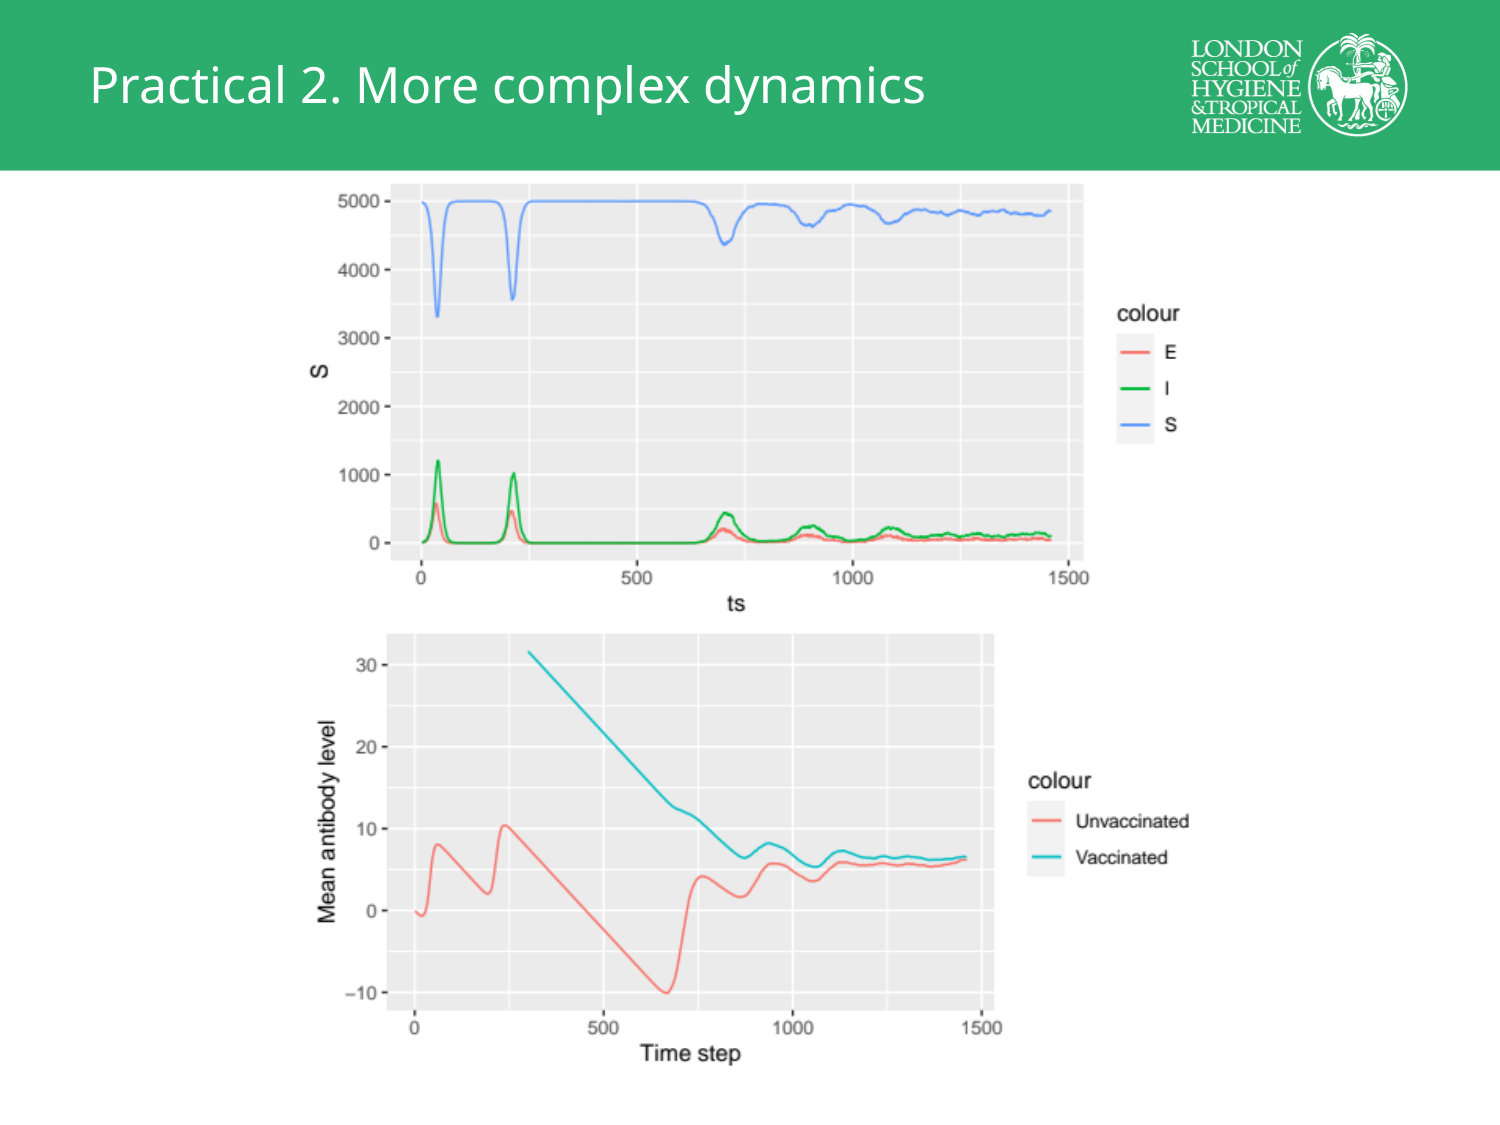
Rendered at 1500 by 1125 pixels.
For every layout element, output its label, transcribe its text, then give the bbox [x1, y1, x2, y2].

title Practical 2. More complex dynamics [75, 45, 1175, 148]
picture [0, 0, 1500, 1125]
